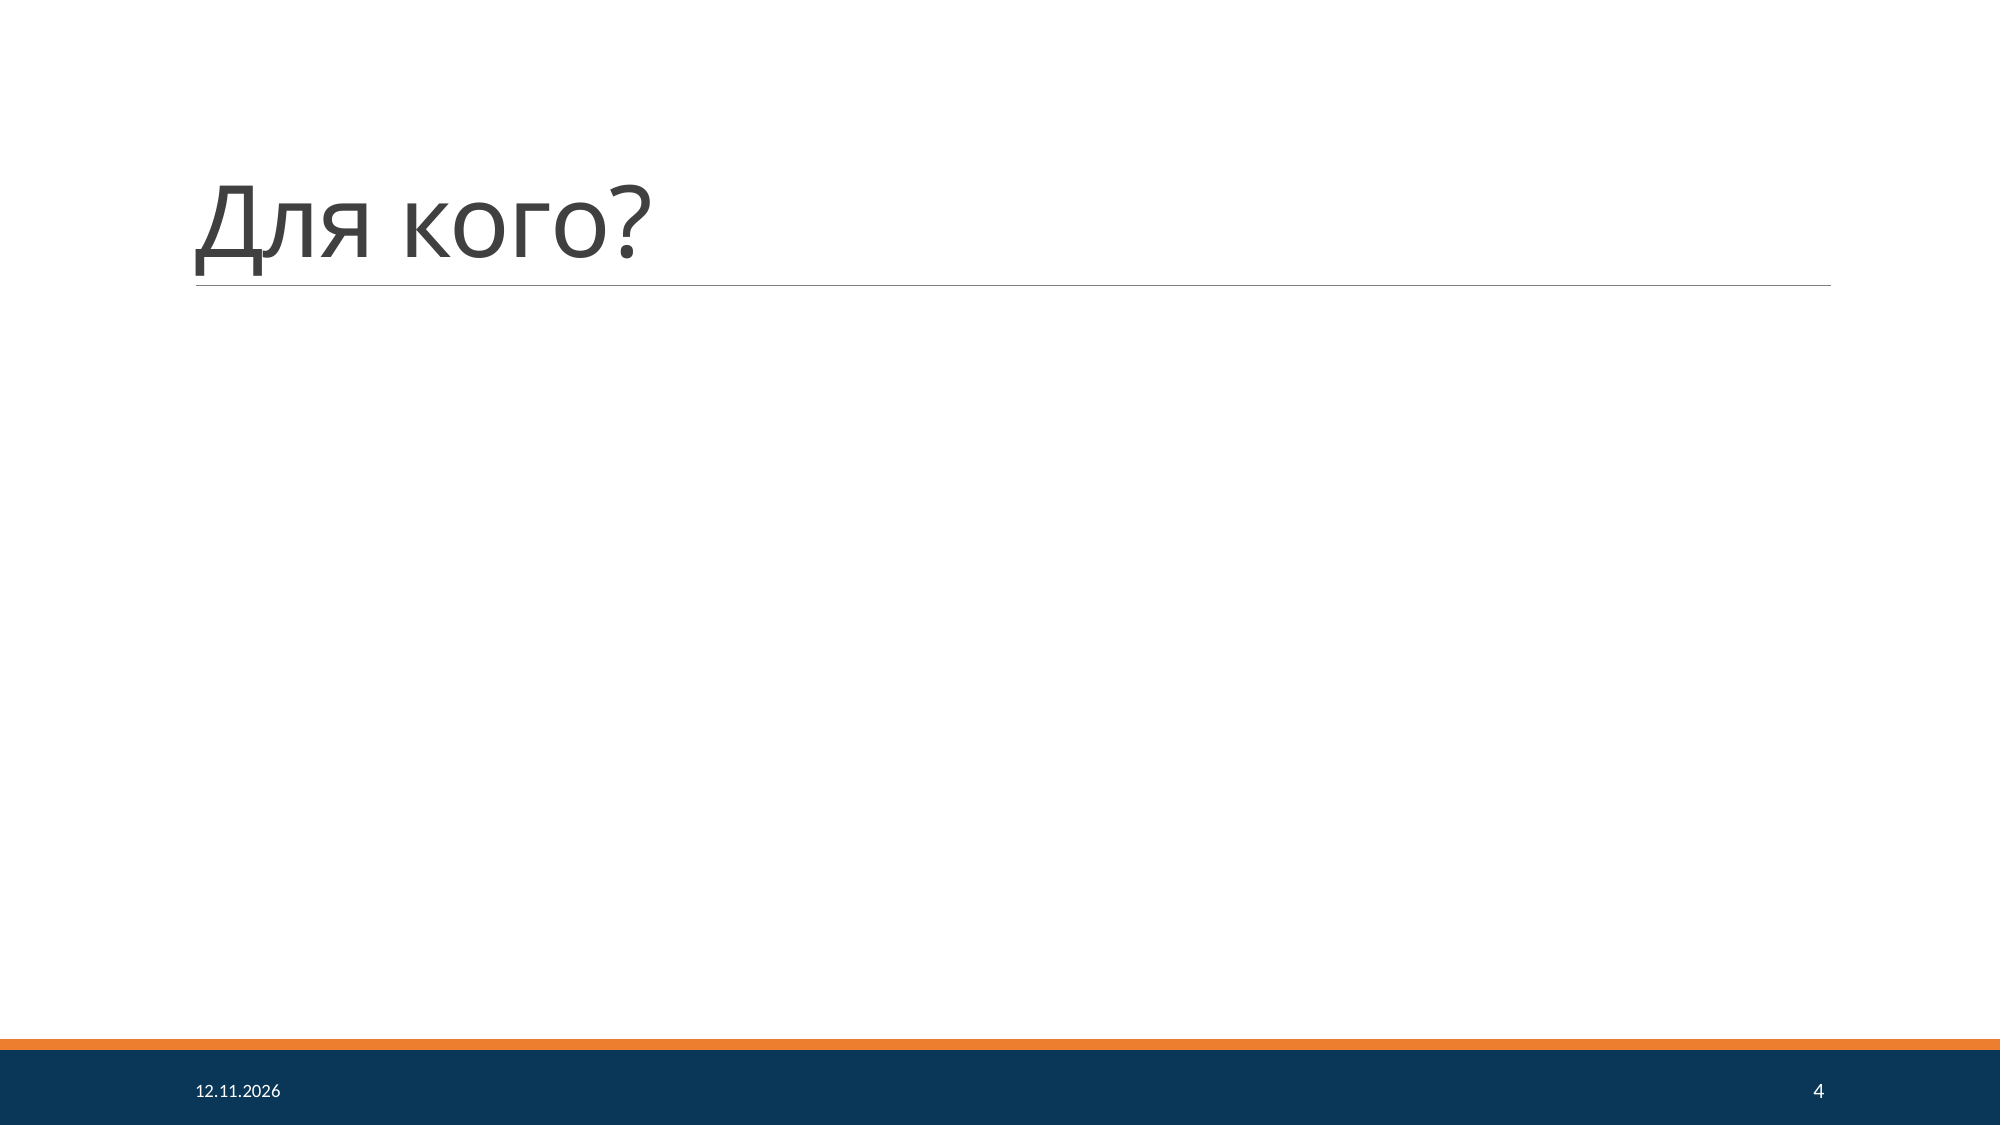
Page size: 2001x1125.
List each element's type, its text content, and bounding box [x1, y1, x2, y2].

title Для кого? [180, 47, 1830, 285]
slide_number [180, 1059, 586, 1120]
slide_number 4 [1624, 1059, 1840, 1120]
